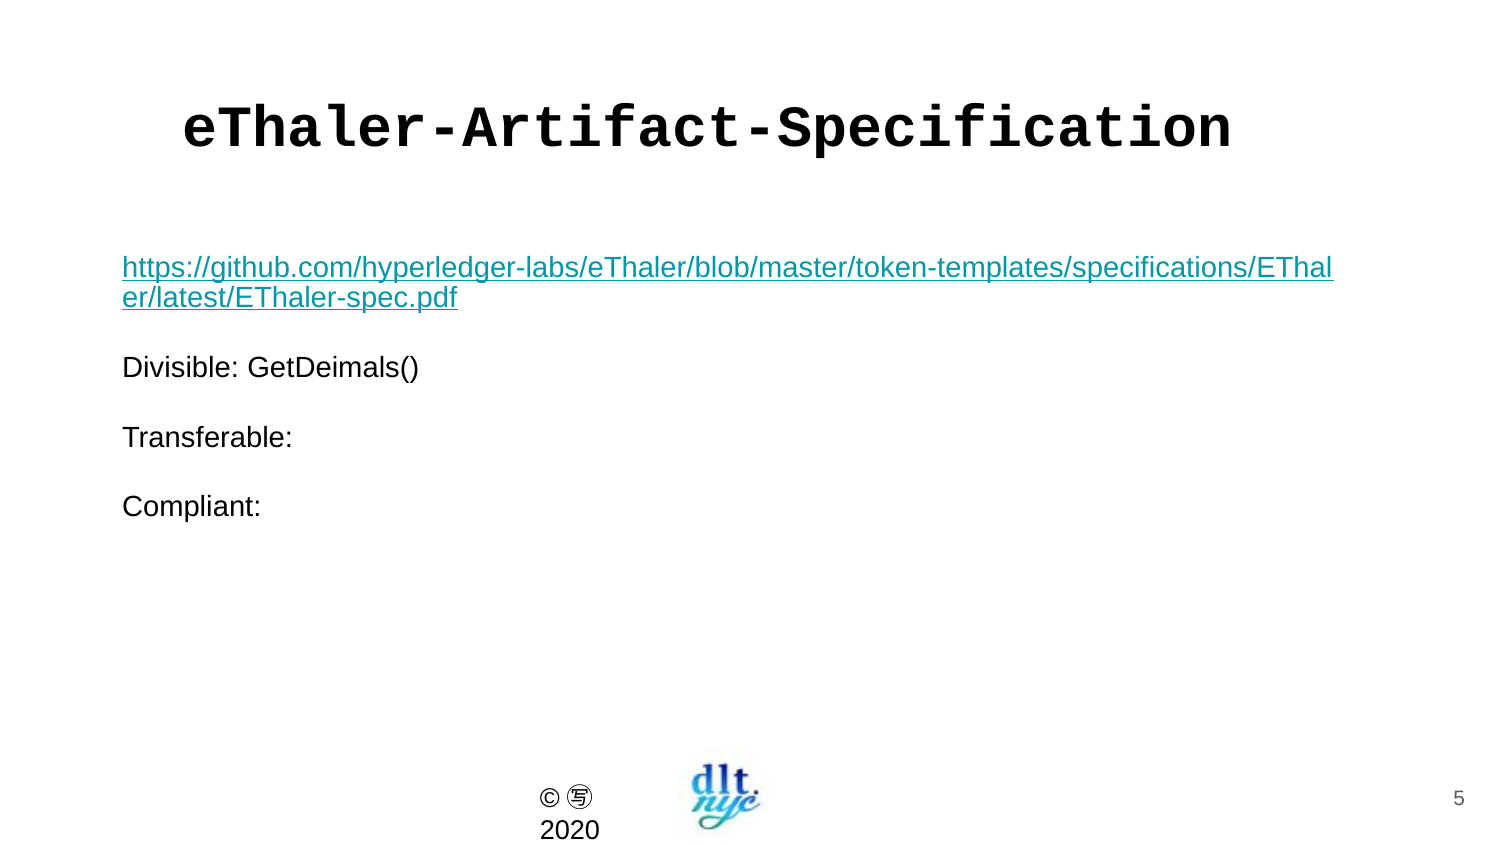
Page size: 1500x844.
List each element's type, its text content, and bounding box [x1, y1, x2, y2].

slide_number ‹#› [1389, 764, 1480, 830]
title eThaler-Artifact-Specification [25, 72, 1424, 167]
text_box https://github.com/hyperledger-labs/eThaler/blob/master/token-templates/specifications/EThaler/latest/EThaler-spec.pdf Divisible: GetDeimals() Transferable: Compliant: [107, 198, 1364, 711]
picture [678, 749, 772, 842]
text_box ©㊢ 2020 [524, 764, 673, 821]
